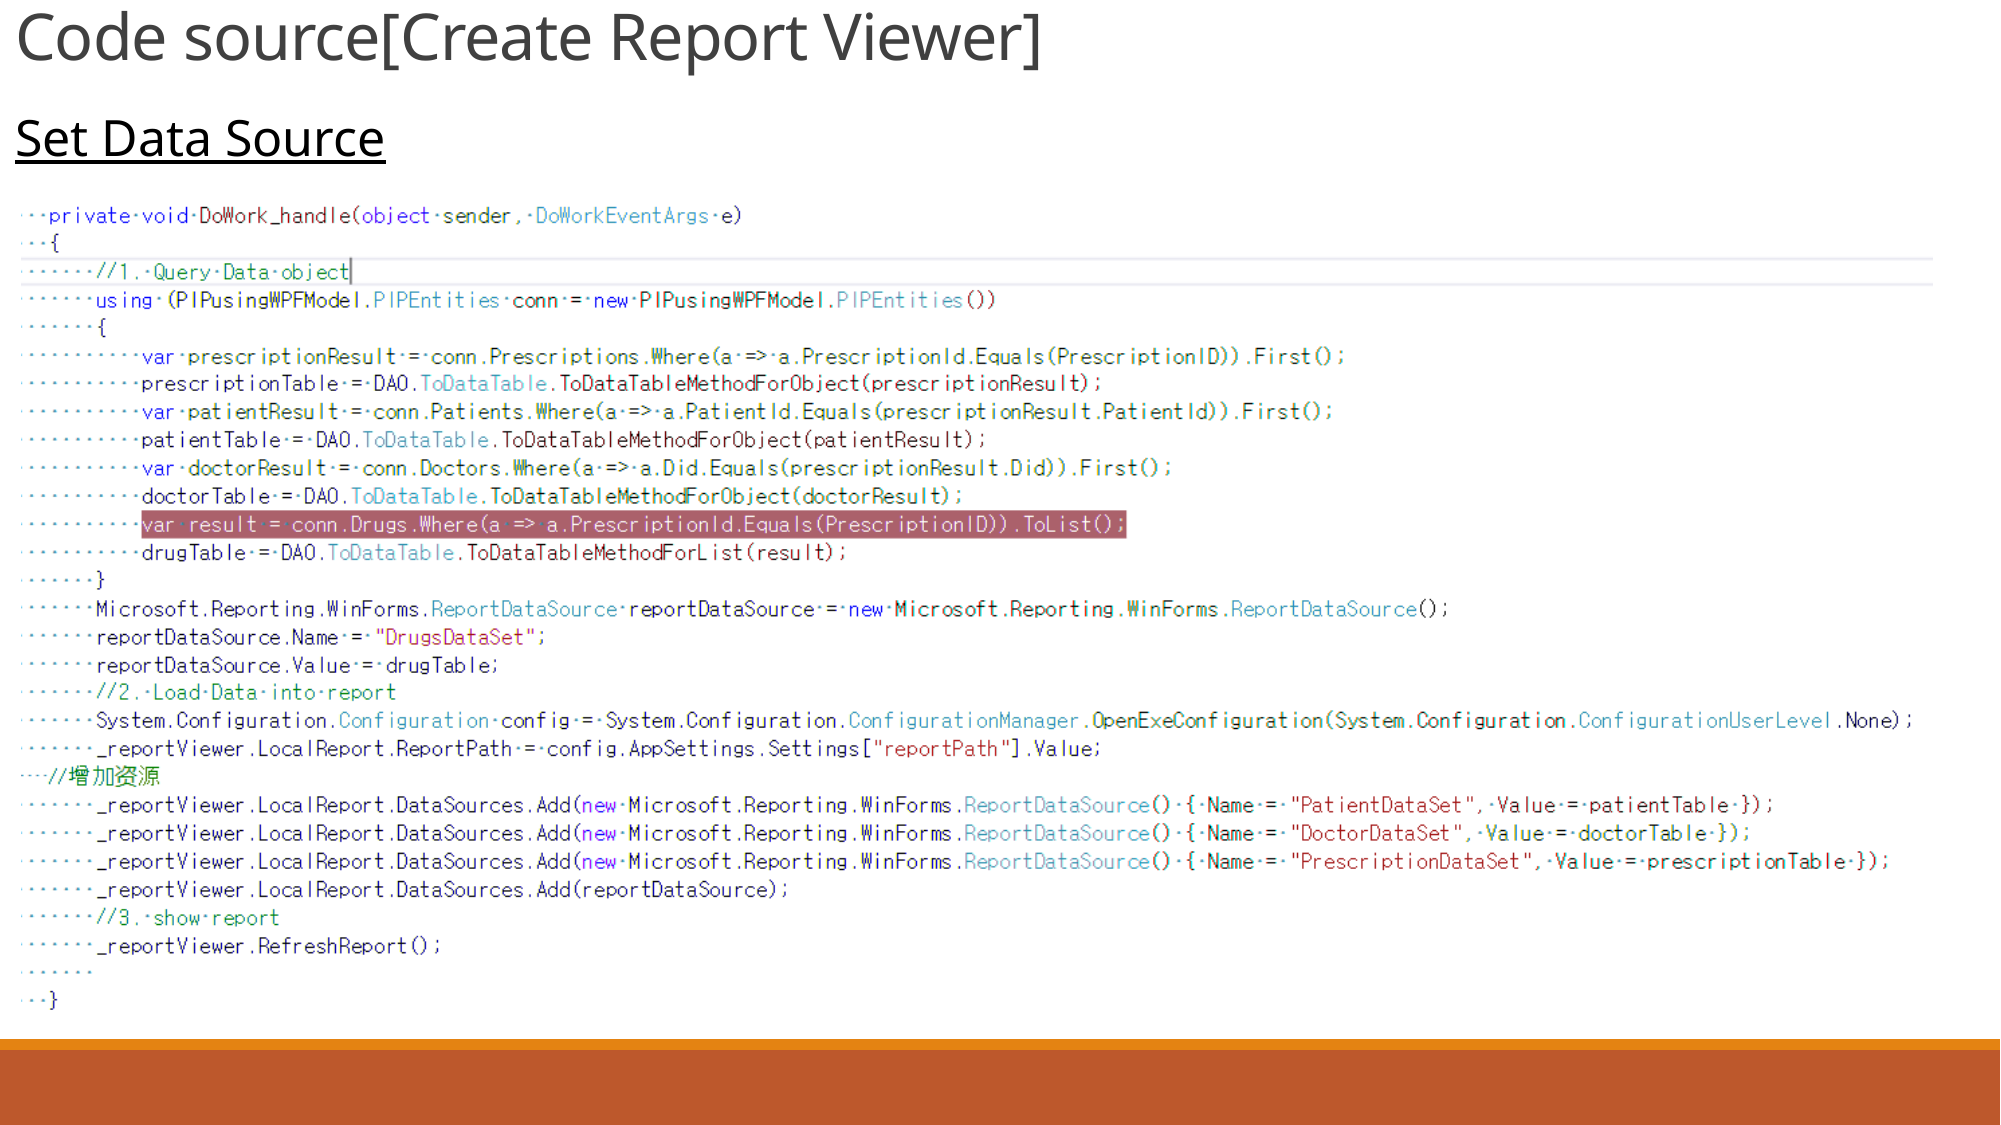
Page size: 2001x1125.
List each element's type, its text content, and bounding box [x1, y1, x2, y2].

picture [21, 198, 1934, 1018]
text_box Set Data Source [0, 99, 745, 182]
title Code source[Create Report Viewer] [0, 0, 1725, 82]
